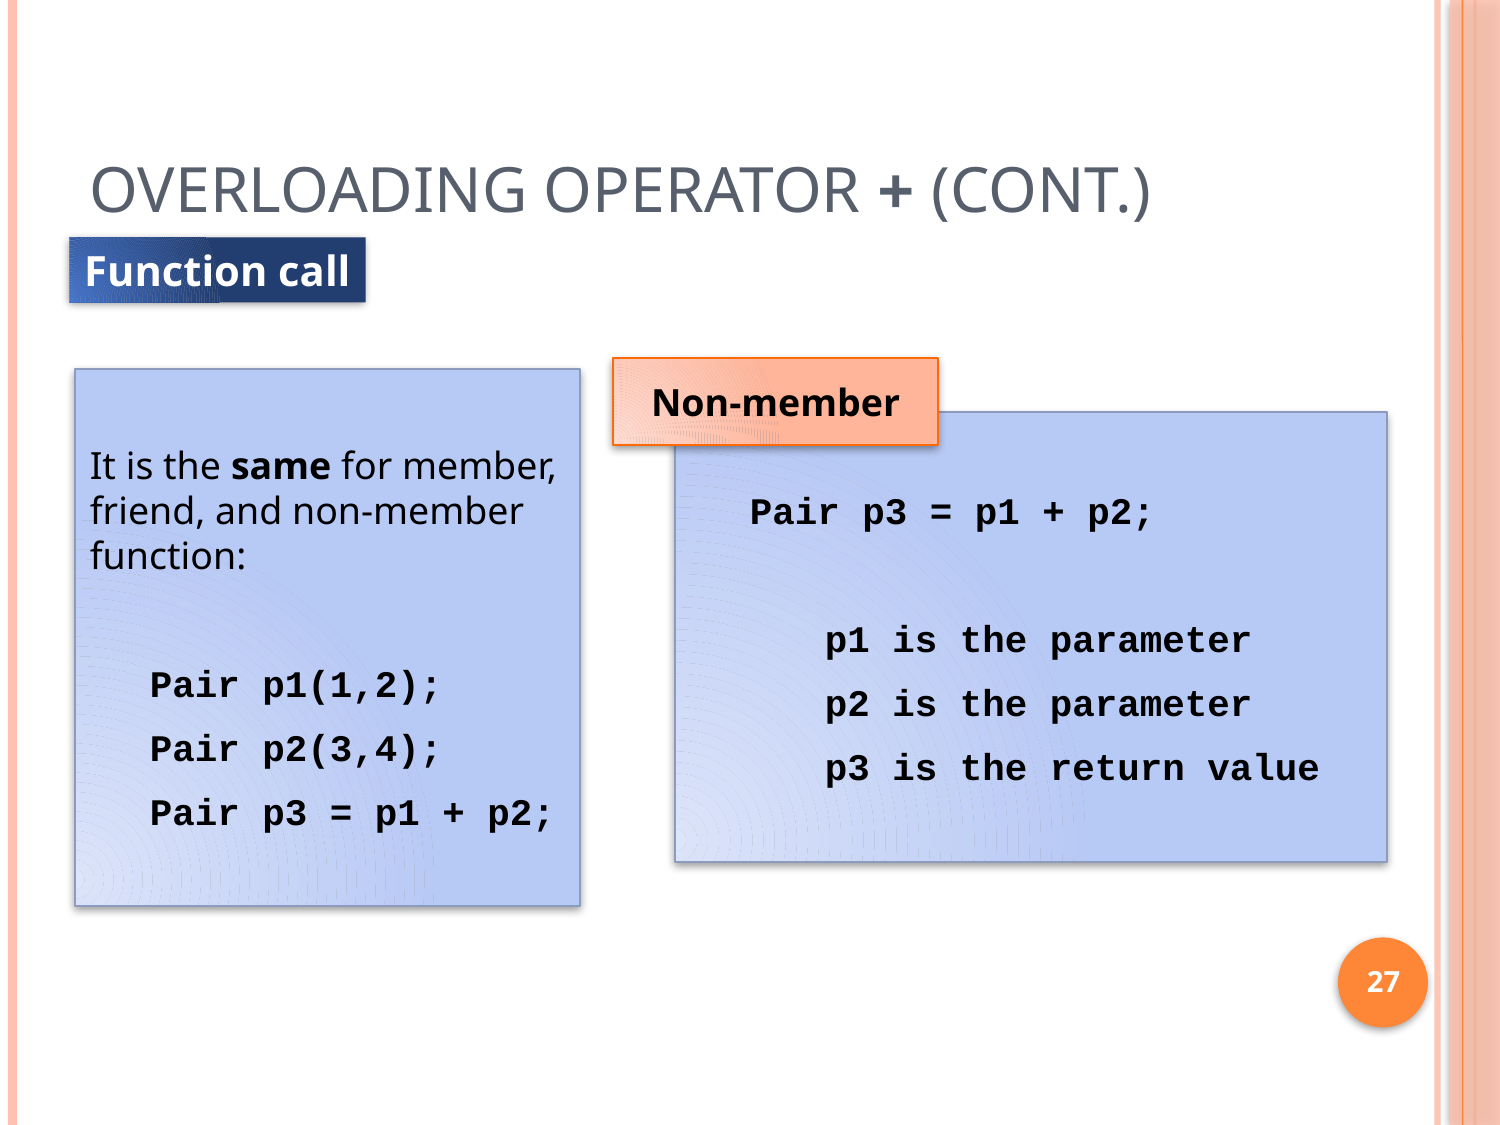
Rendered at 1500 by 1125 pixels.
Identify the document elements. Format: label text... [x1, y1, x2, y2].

text_box Pair p3 = p1 + p2; p1 is the parameter p2 is the parameter p3 is the return value [674, 411, 1388, 863]
slide_number 27 [1333, 940, 1434, 1027]
text_box It is the same for member, friend, and non-member function: Pair p1(1,2); Pair p2(3,4); Pair p3 = p1 + p2; [74, 368, 581, 907]
text_box Non-member [612, 357, 939, 446]
text_box Function call [69, 237, 366, 303]
list [75, 224, 1300, 1025]
title Overloading Operator + (cont.) [75, 45, 1450, 233]
